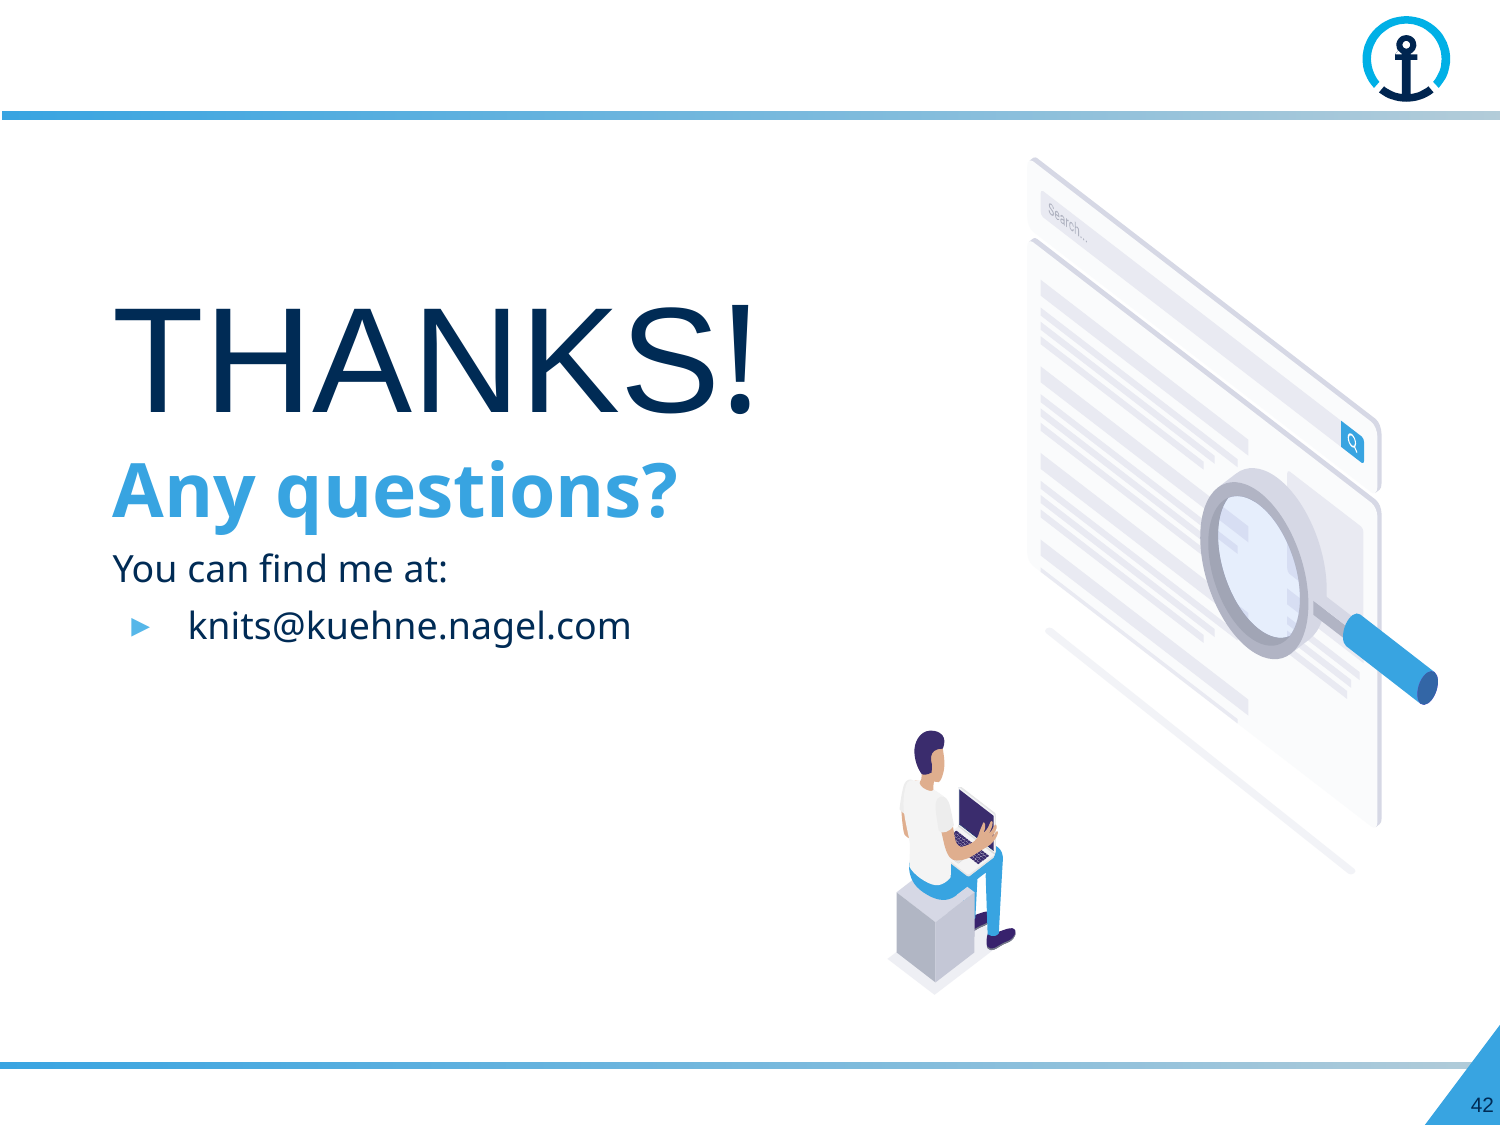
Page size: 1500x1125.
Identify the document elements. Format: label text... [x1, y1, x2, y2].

title THANKS! [112, 262, 826, 442]
subtitle Any questions? You can find me at: knits@kuehne.nagel.com [112, 442, 826, 862]
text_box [887, 157, 1439, 996]
slide_number 42 [1418, 1013, 1494, 1117]
